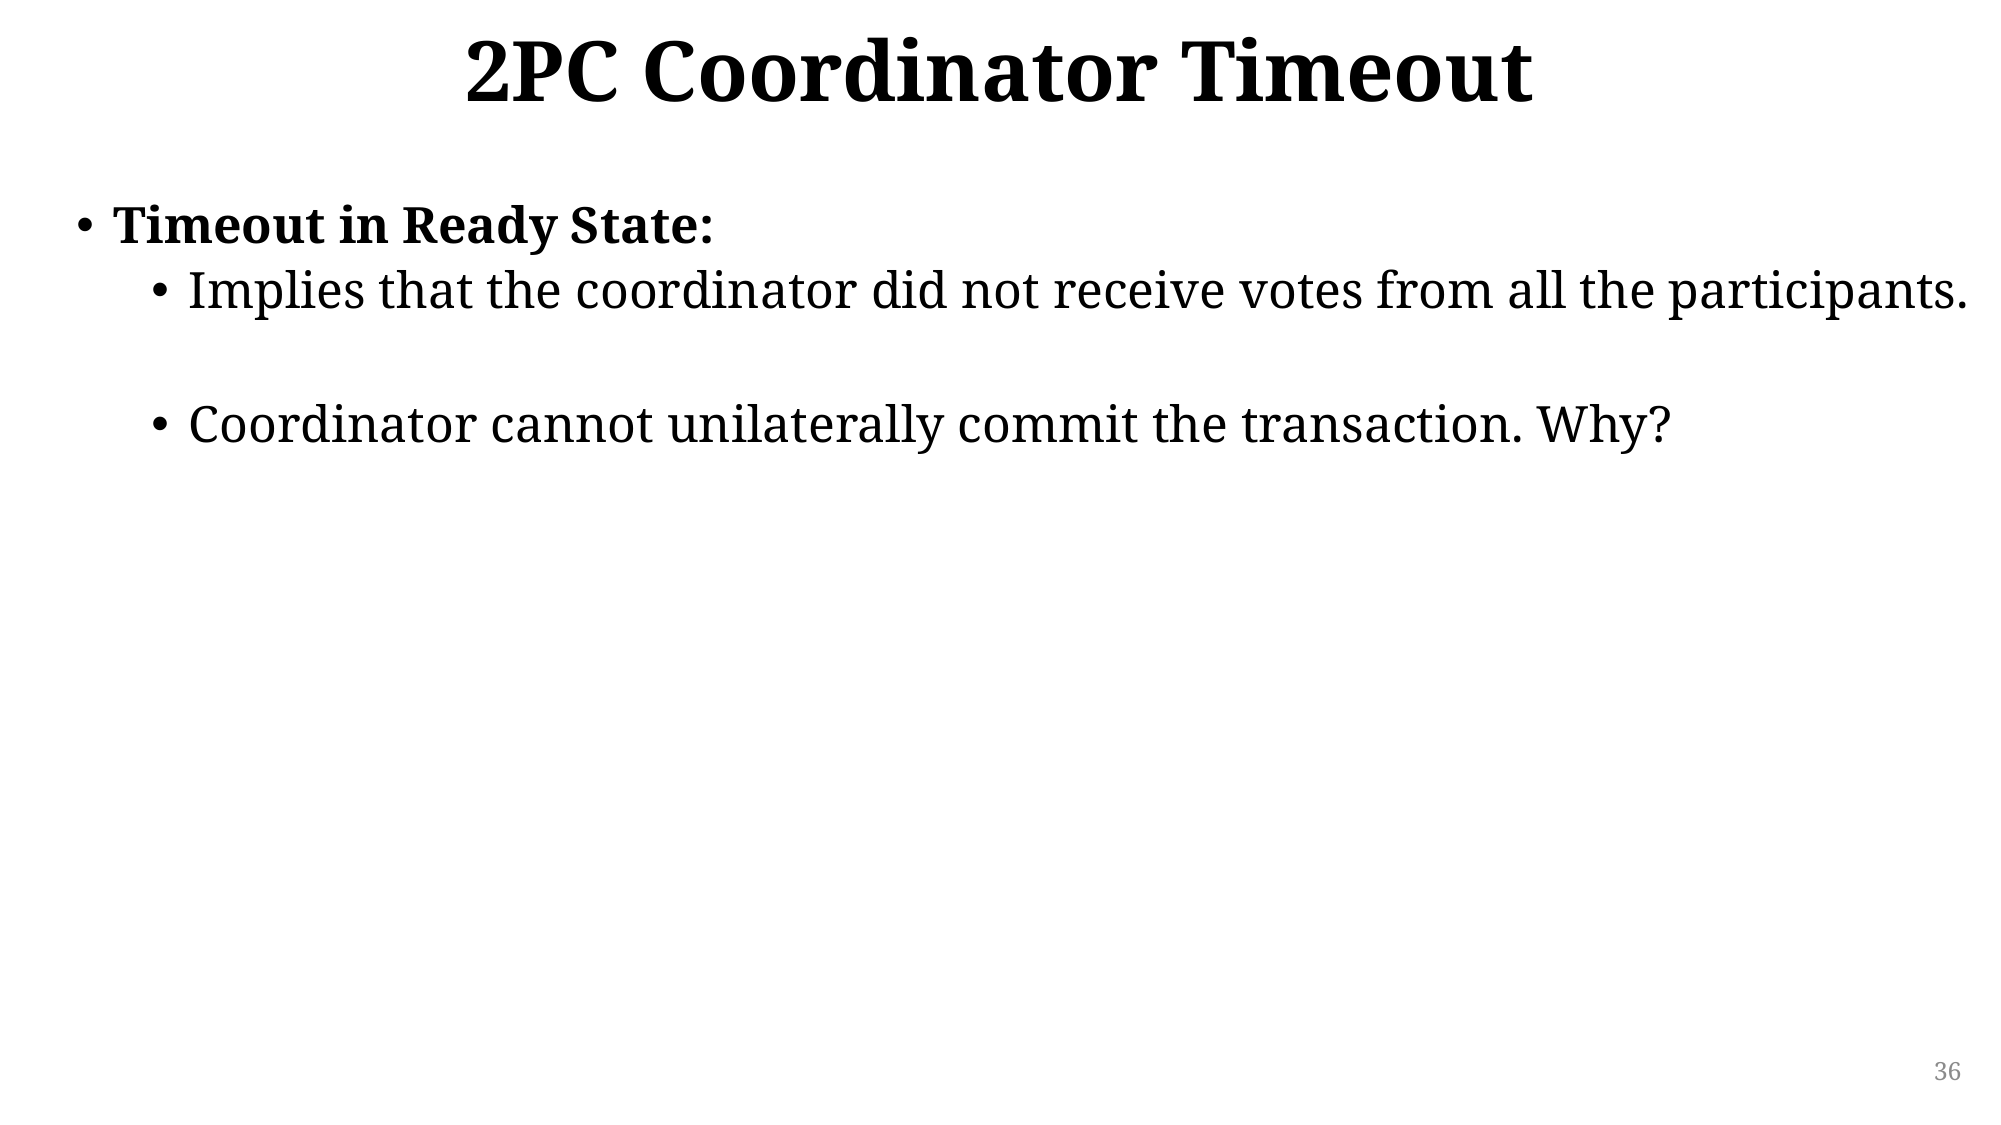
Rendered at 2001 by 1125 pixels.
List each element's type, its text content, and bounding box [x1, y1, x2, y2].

list Timeout in Ready State: Implies that the coordinator did not receive votes from all the participants. Coordinator cannot unilaterally commit the transaction. Why? [61, 193, 2000, 1103]
title 2PC Coordinator Timeout [137, 0, 1863, 149]
